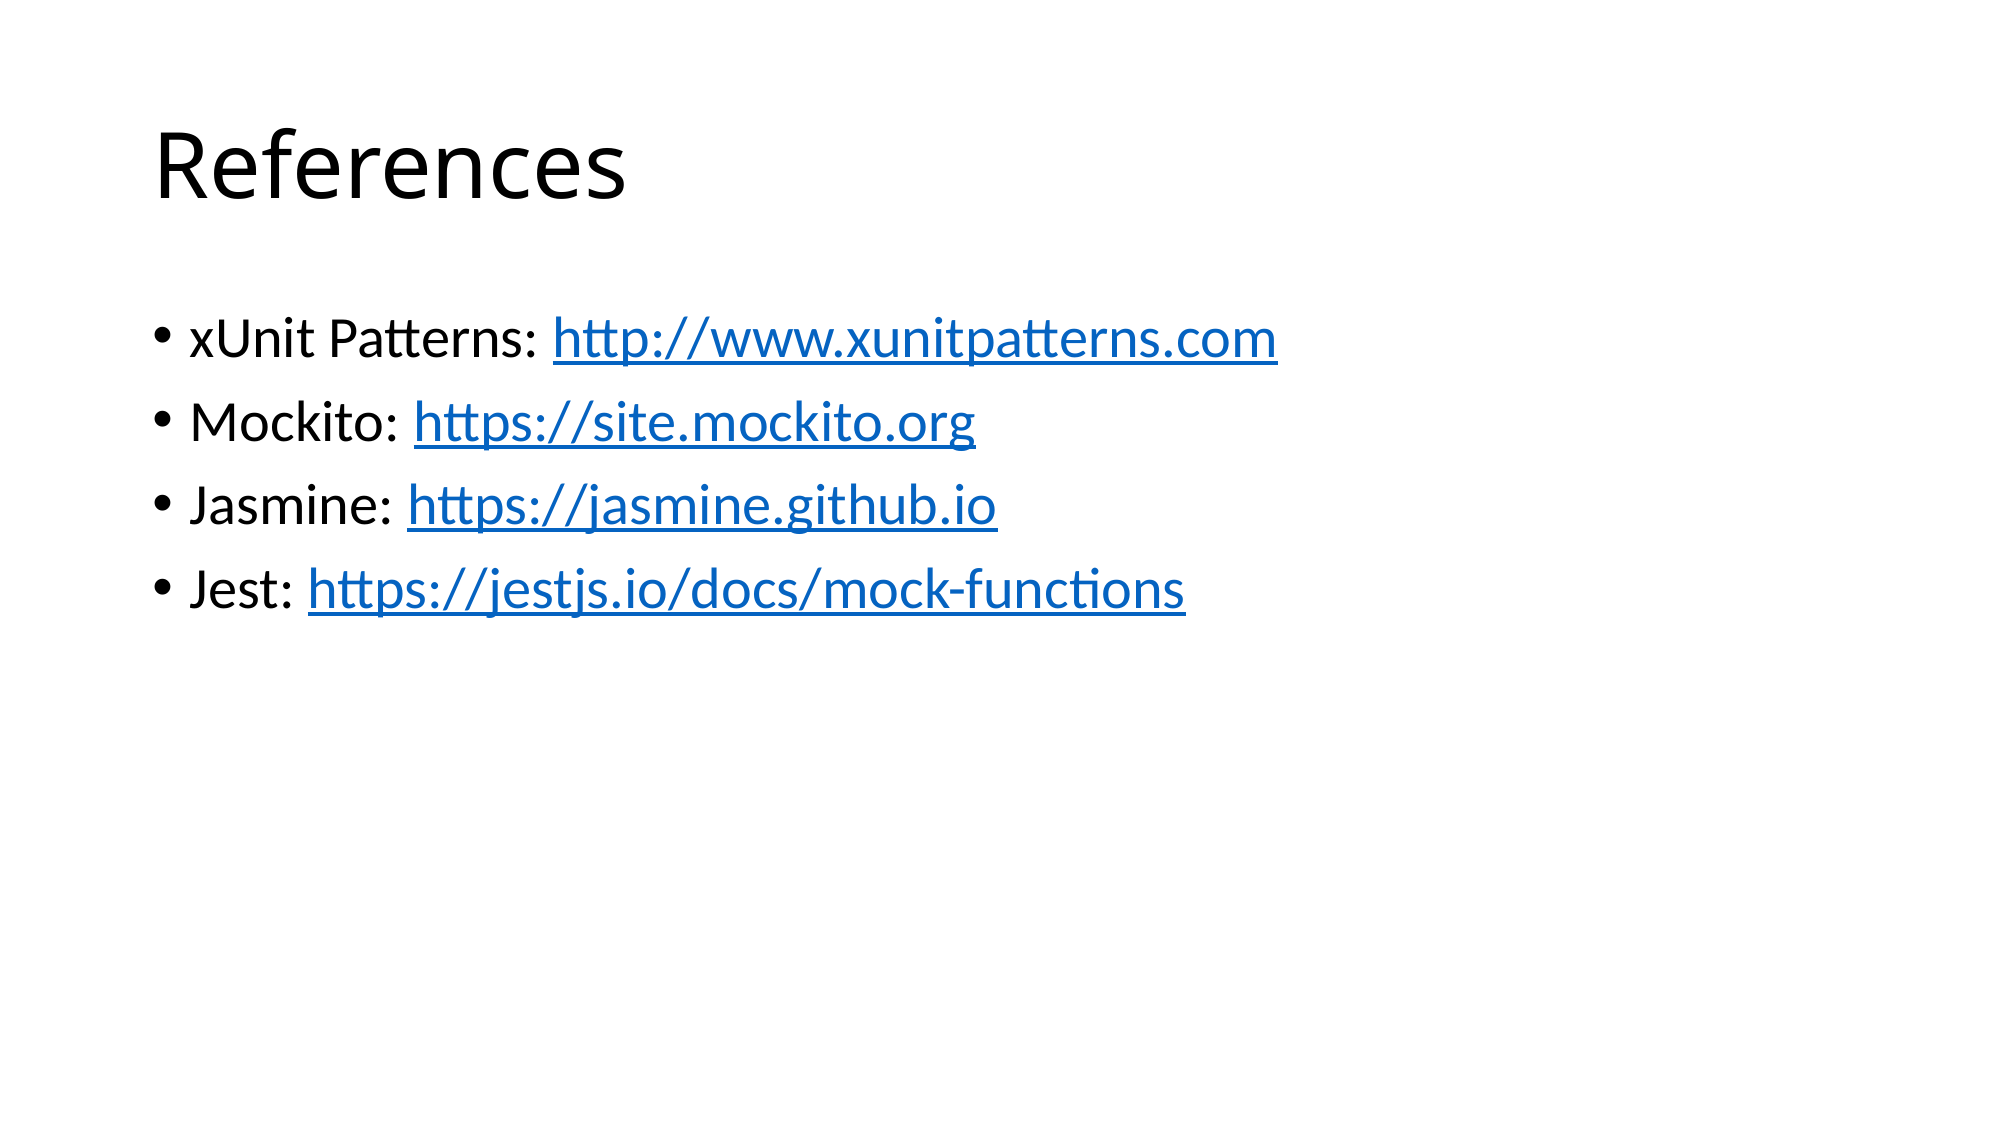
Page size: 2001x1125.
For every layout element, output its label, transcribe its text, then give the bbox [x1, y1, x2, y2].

title References [137, 59, 1863, 278]
list xUnit Patterns: http://www.xunitpatterns.com Mockito: https://site.mockito.org Jasmine: https://jasmine.github.io Jest: https://jestjs.io/docs/mock-functions [137, 299, 1863, 1014]
